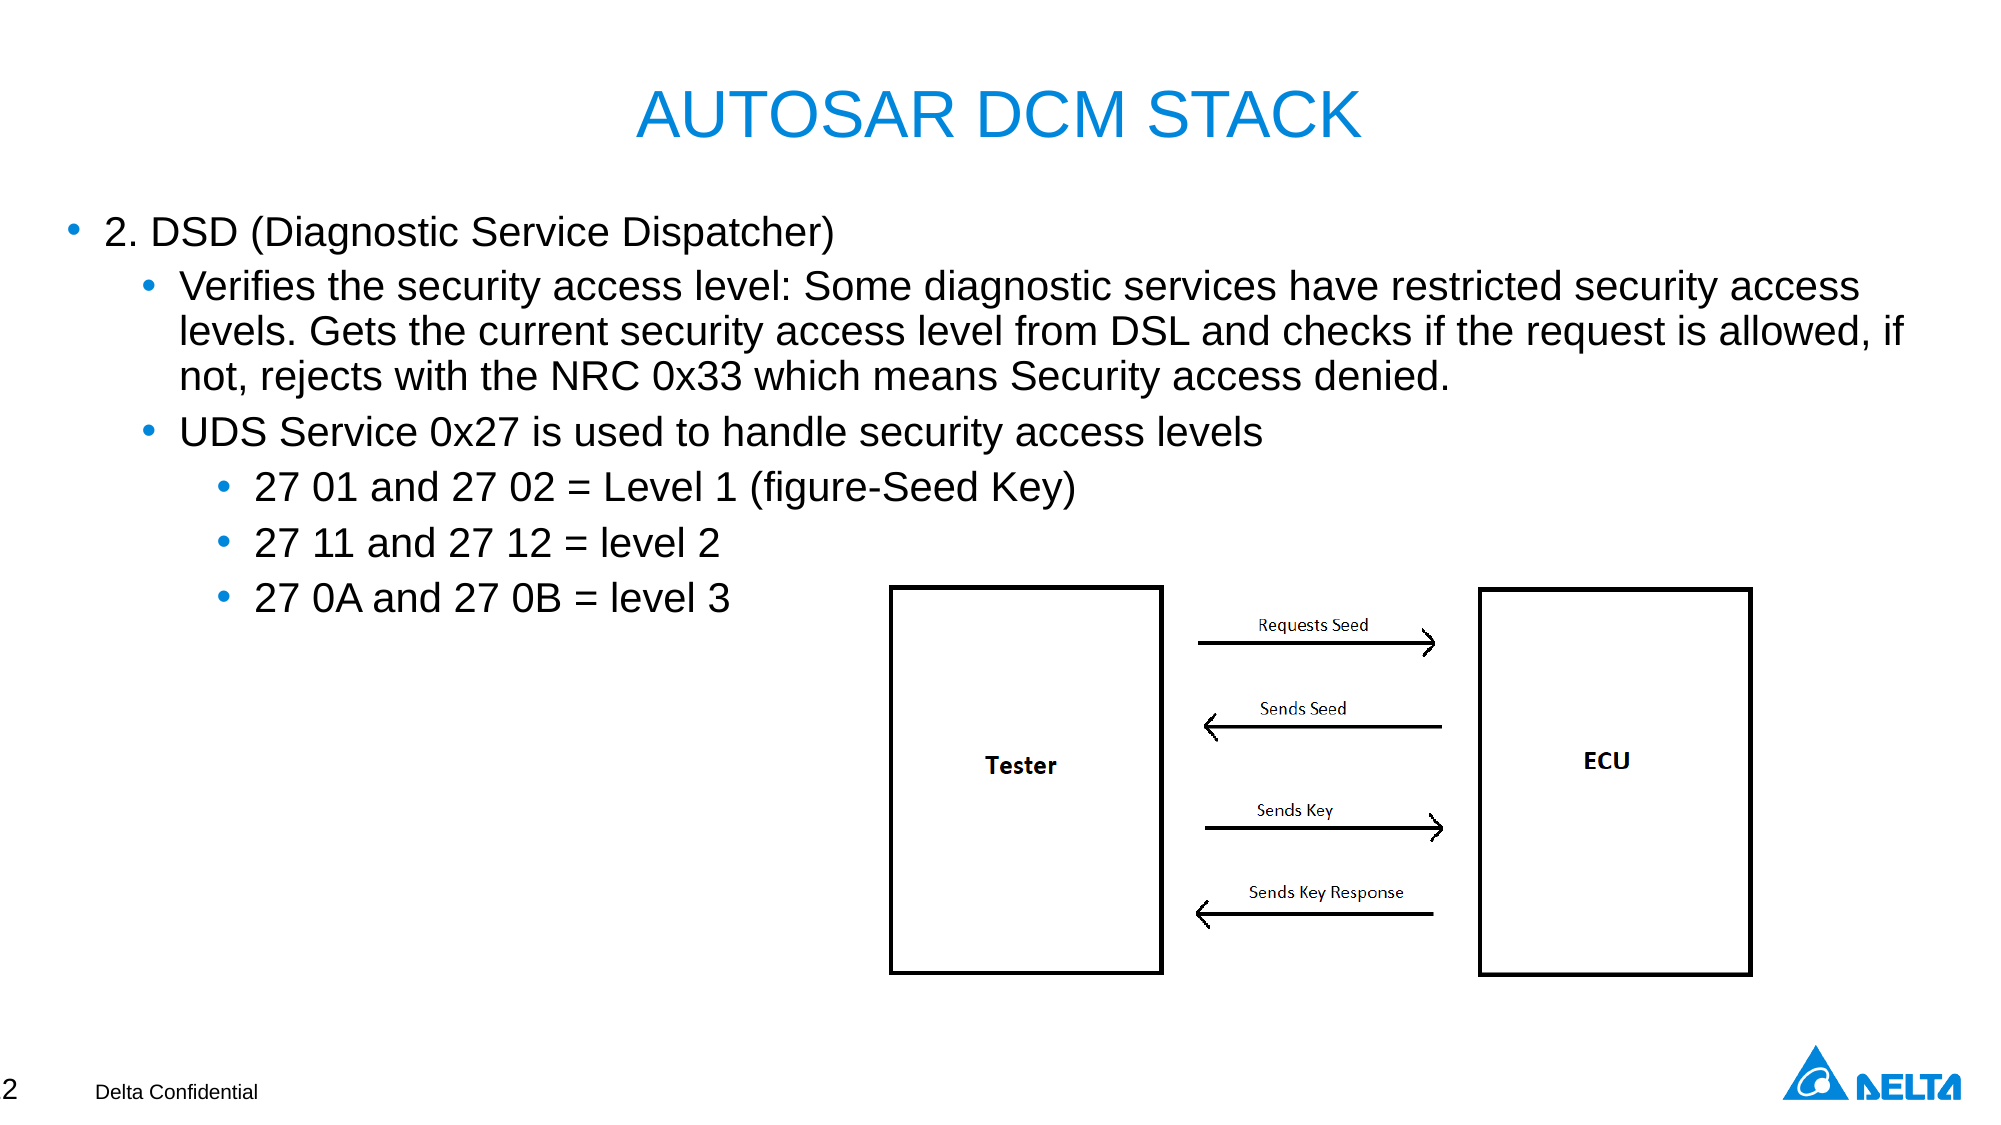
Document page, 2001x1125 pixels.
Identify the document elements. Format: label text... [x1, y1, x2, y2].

list 2. DSD (Diagnostic Service Dispatcher) Verifies the security access level: Some diagnostic services have restricted security access levels. Gets the current security access level from DSL and checks if the request is allowed, if not, rejects with the NRC 0x33 which means Security access denied. UDS Service 0x27 is used to handle security access levels 27 01 and 27 02 = Level 1 (figure-Seed Key) 27 11 and 27 12 = level 2 27 0A and 27 0B = level 3 [66, 191, 1934, 673]
picture [1759, 1021, 1984, 1123]
picture [879, 565, 1769, 1000]
title AUTOSAR DCM STACK [66, 72, 1934, 184]
